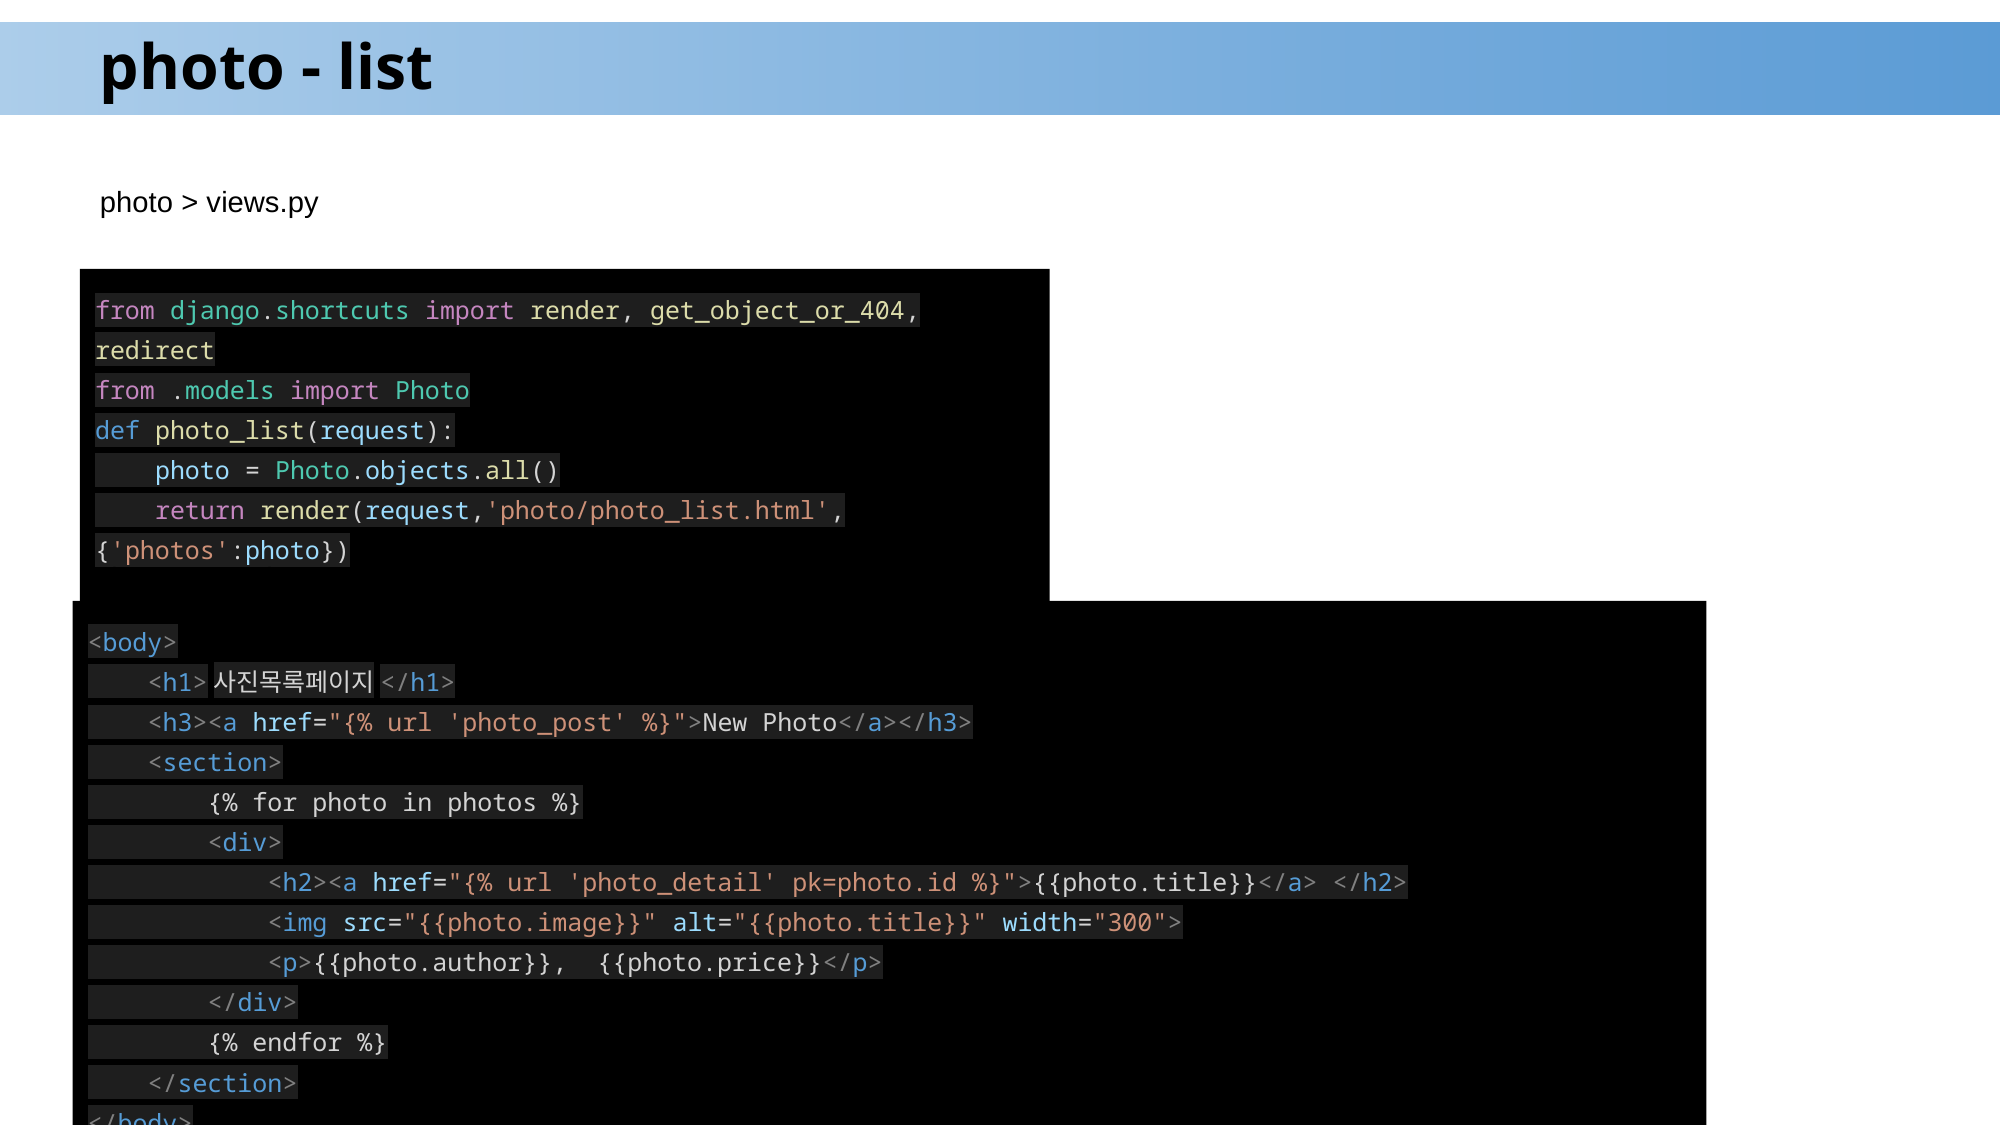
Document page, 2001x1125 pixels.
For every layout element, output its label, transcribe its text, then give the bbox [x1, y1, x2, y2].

title photo - list [85, 22, 1577, 117]
text_box photo > views.py [84, 168, 434, 234]
text_box from django.shortcuts import render, get_object_or_404, redirect from .models import Photo def photo_list(request): photo = Photo.objects.all() return render(request,'photo/photo_list.html',{'photos':photo}) [79, 268, 1050, 600]
text_box <body> <h1>사진목록페이지</h1> <h3><a href="{% url 'photo_post' %}">New Photo</a></h3> <section> {% for photo in photos %} <div> <h2><a href="{% url 'photo_detail' pk=photo.id %}">{{photo.title}}</a> </h2> <img src="{{photo.image}}" alt="{{photo.title}}" width="300"> <p>{{photo.author}}, {{photo.price}}</p> </div> {% endfor %} </section> </body> [72, 600, 1707, 1125]
text_box photo > templates > photo > photo_list.html [79, 544, 780, 600]
